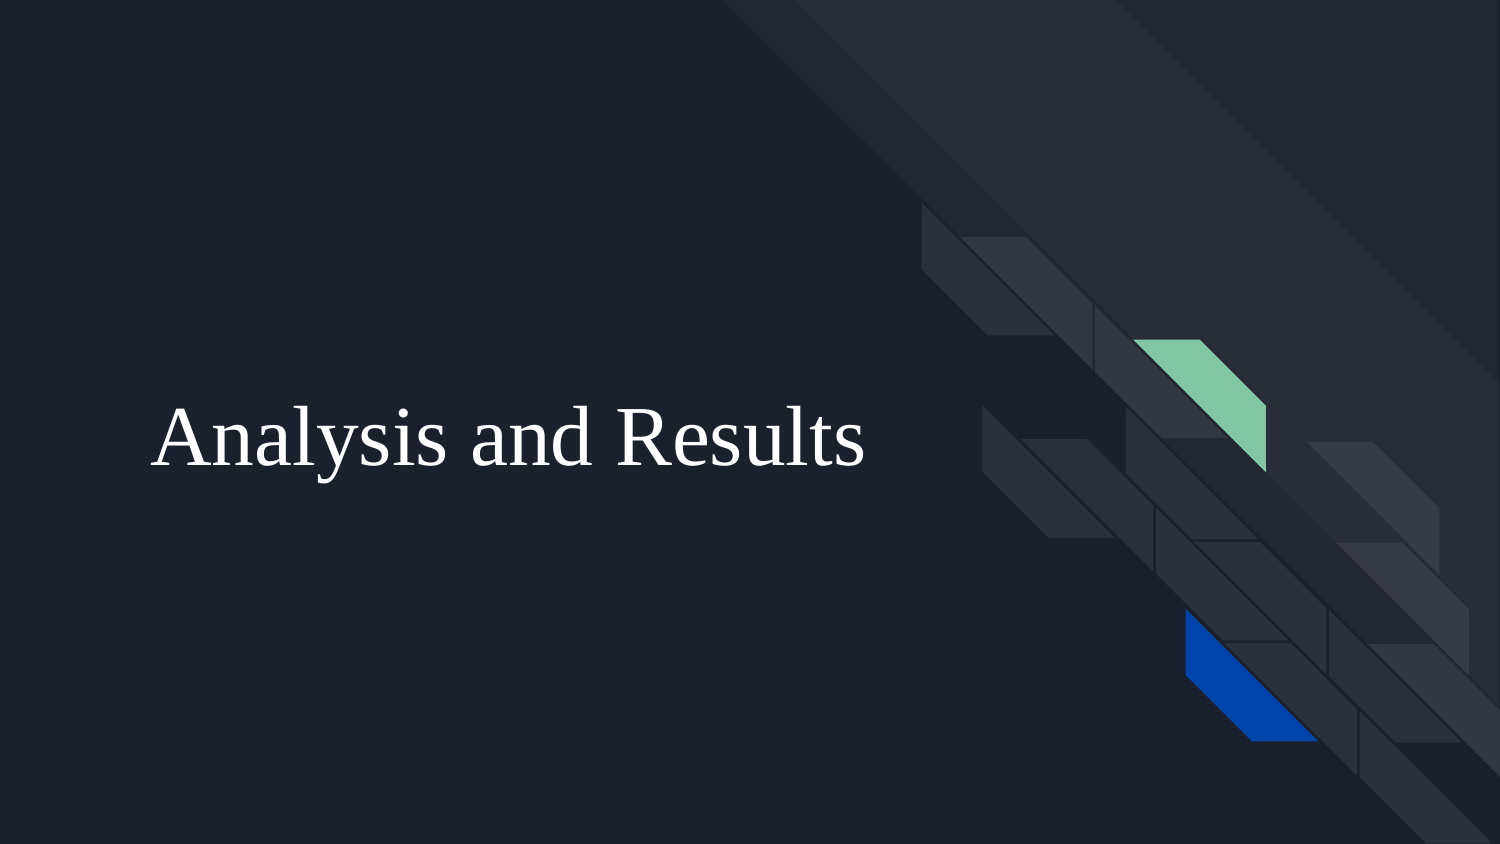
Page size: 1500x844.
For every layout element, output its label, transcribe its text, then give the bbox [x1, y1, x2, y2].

title Analysis and Results [135, 336, 888, 526]
